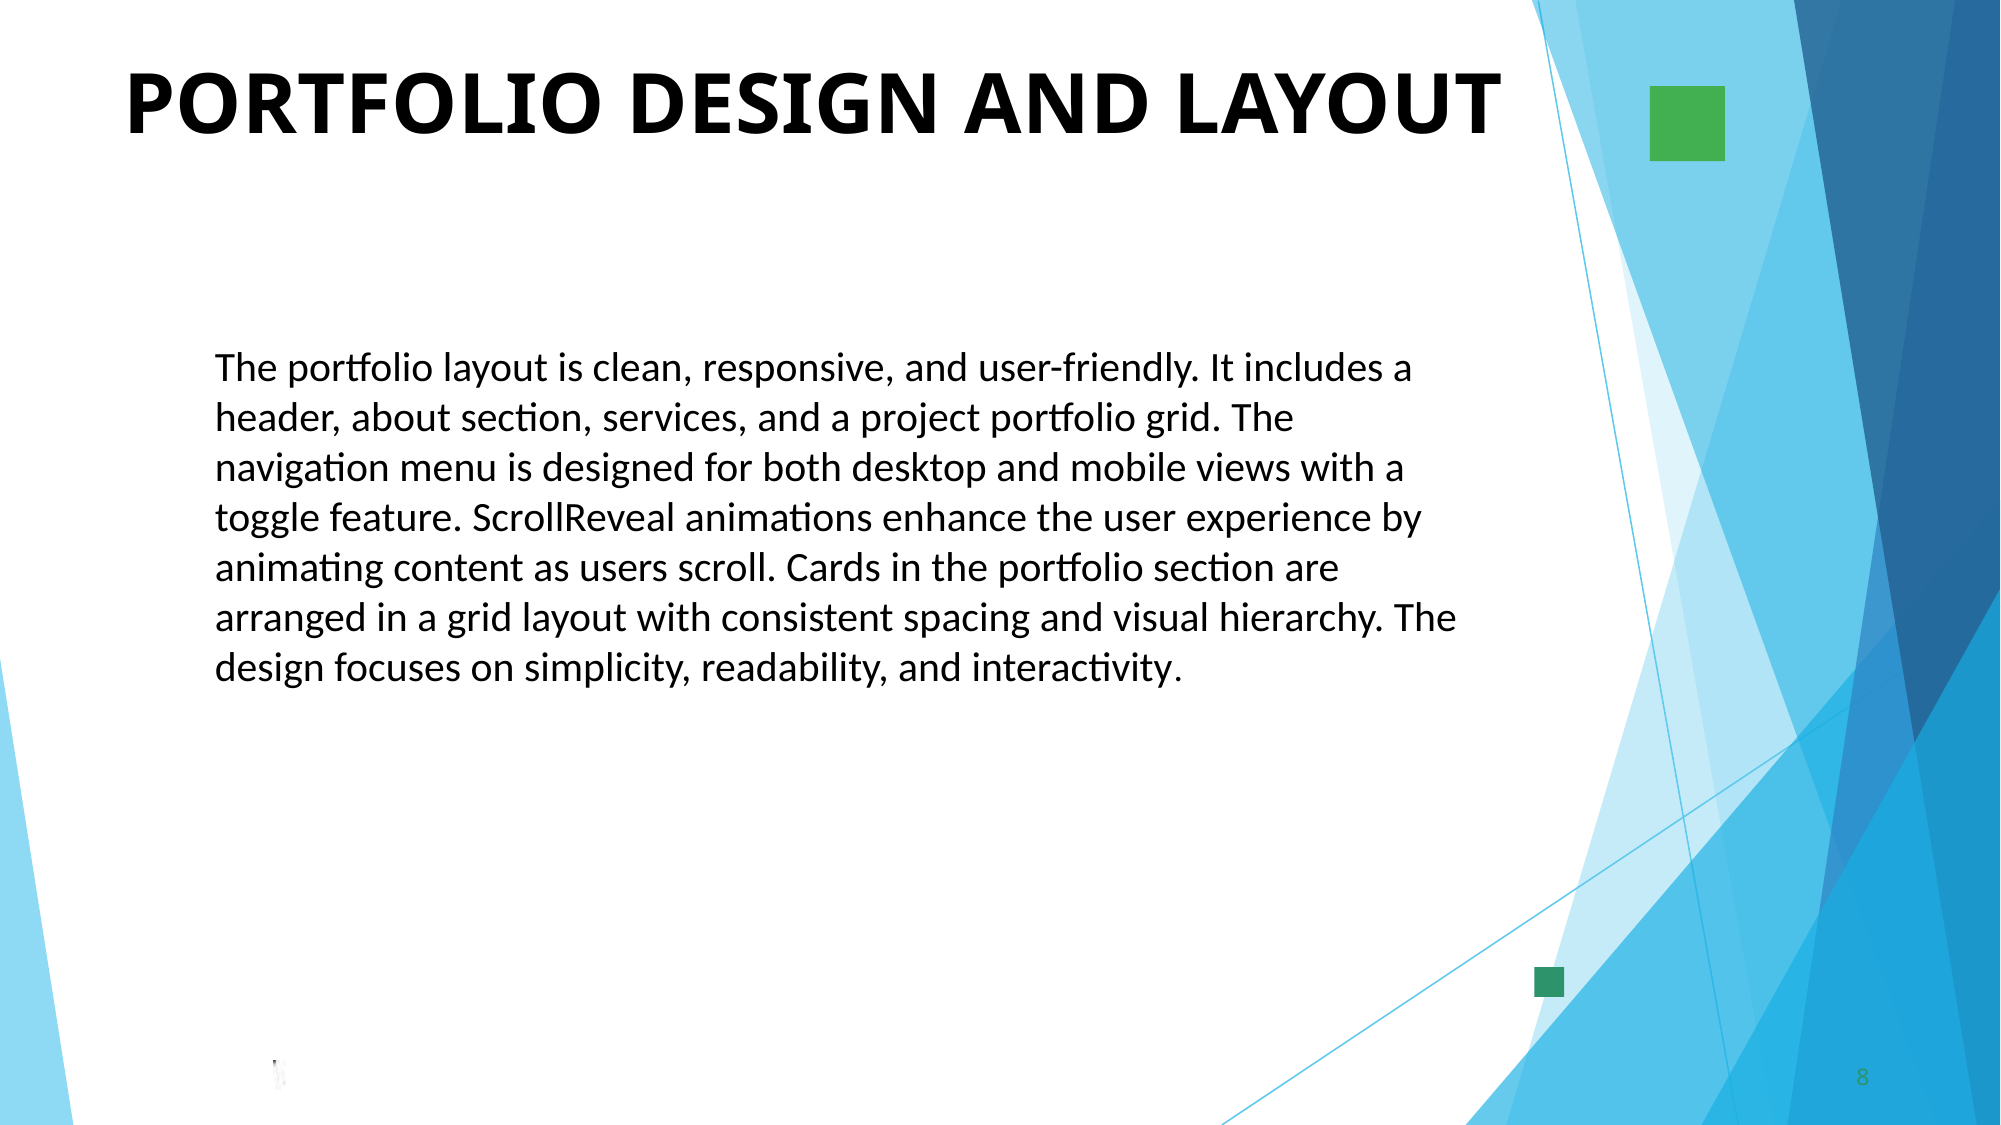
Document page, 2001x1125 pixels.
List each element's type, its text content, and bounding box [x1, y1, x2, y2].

text_box PORTFOLIO DESIGN AND LAYOUT [121, 47, 1564, 150]
text_box [1649, 86, 1725, 162]
text_box [1849, 1061, 1888, 1095]
text_box The portfolio layout is clean, responsive, and user-friendly. It includes a header, about section, services, and a project portfolio grid. The navigation menu is designed for both desktop and mobile views with a toggle feature. ScrollReveal animations enhance the user experience by animating content as users scroll. Cards in the portfolio section are arranged in a grid layout with consistent spacing and visual hierarchy. The design focuses on simplicity, readability, and interactivity. [200, 282, 1489, 704]
picture [273, 1060, 287, 1091]
text_box [1534, 967, 1565, 997]
